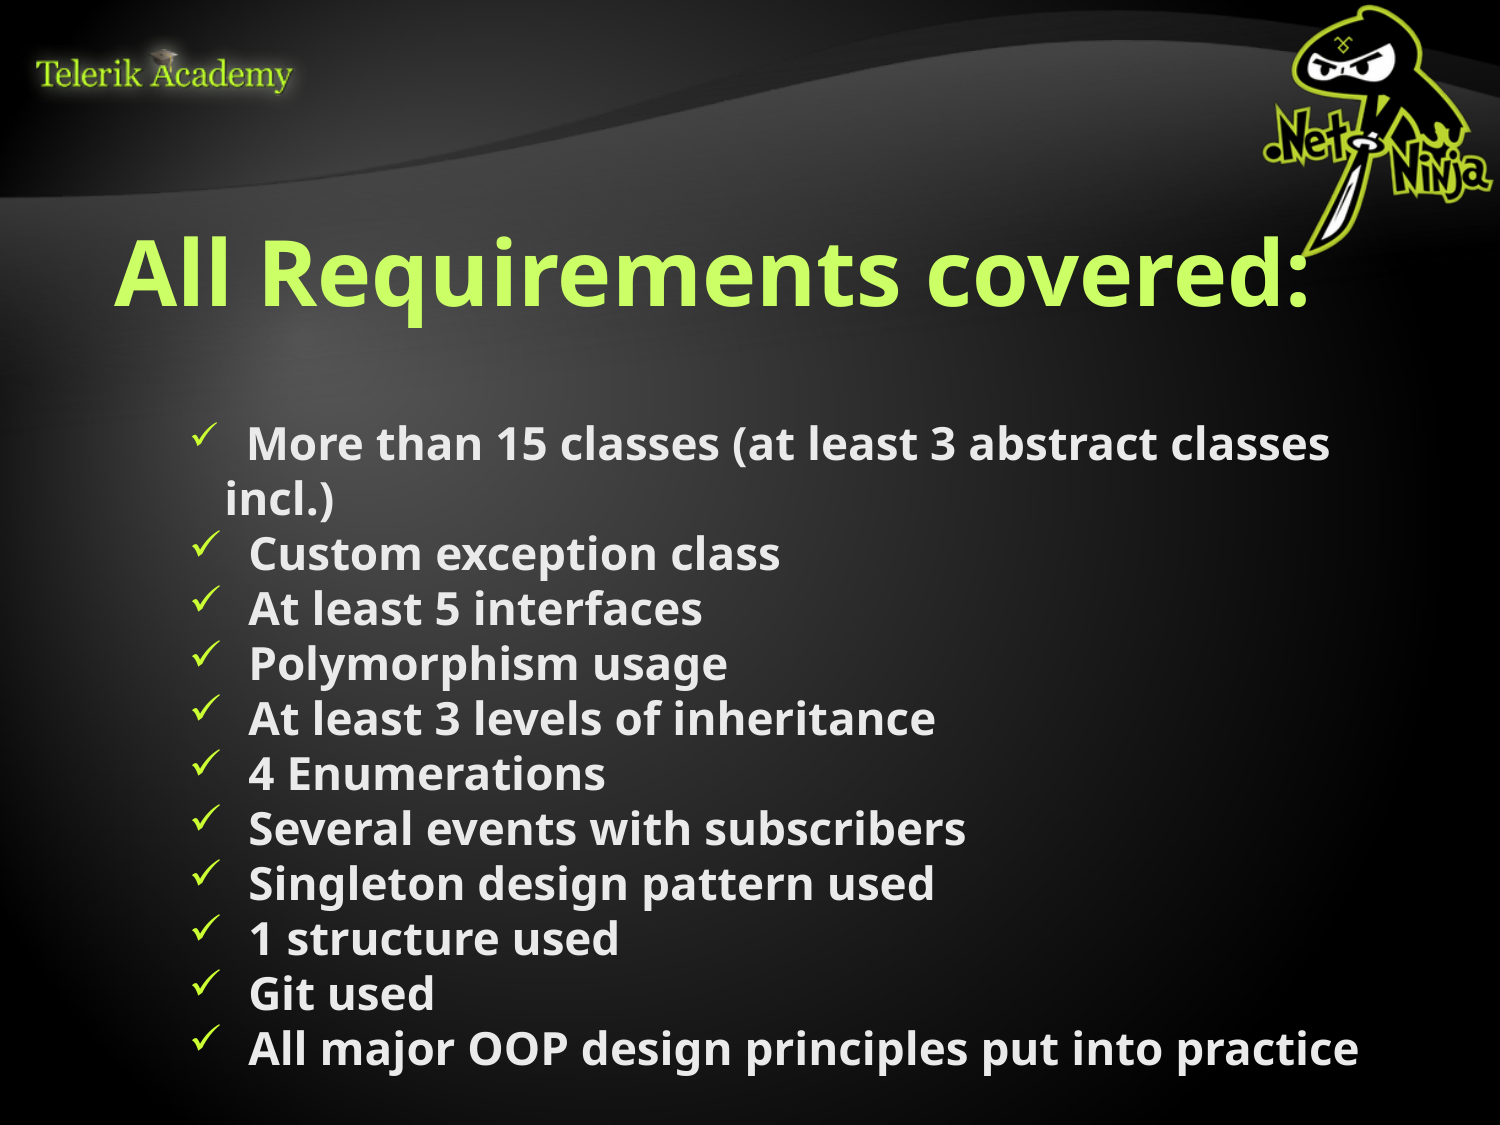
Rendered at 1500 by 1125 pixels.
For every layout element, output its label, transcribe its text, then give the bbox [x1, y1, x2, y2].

picture [0, 0, 1500, 1125]
text_box More than 15 classes (at least 3 abstract classes incl.) Custom exception class At least 5 interfaces Polymorphism usage At least 3 levels of inheritance 4 Enumerations Several events with subscribers Singleton design pattern used 1 structure used Git used All major OOP design principles put into practice [174, 362, 1466, 1082]
text_box All Requirements covered: [99, 207, 1328, 333]
